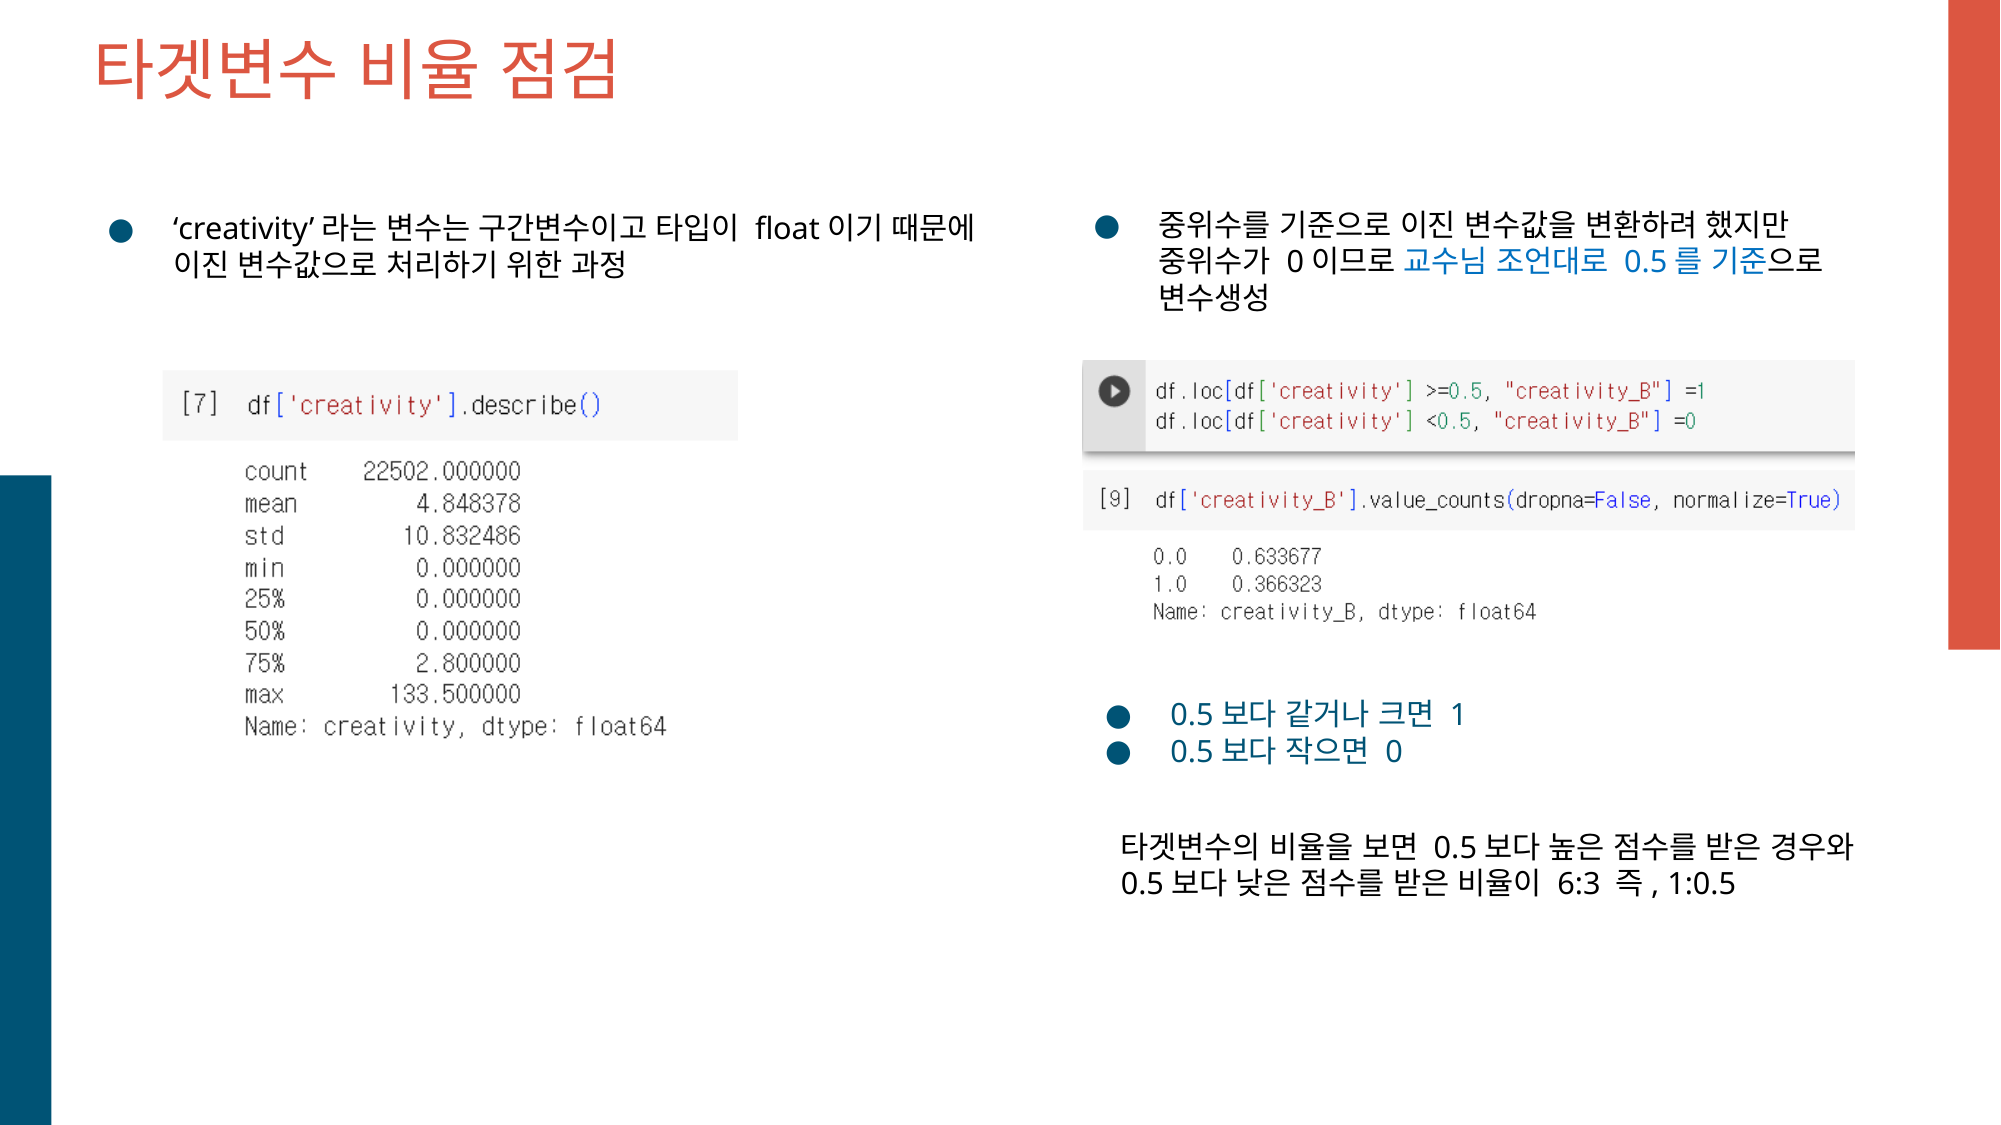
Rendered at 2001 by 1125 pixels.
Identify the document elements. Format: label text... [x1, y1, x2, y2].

text_box 0.5보다 같거나 크면 1 0.5보다 작으면 0 [1050, 675, 1910, 788]
text_box 타겟변수의 비율을 보면 0.5보다 높은 점수를 받은 경우와 0.5보다 낮은 점수를 받은 비율이 6:3 즉, 1:0.5 [1066, 808, 1926, 921]
picture [159, 369, 739, 756]
picture [1081, 360, 1855, 632]
text_box 중위수를 기준으로 이진 변수값을 변환하려 했지만 중위수가 0이므로 교수님 조언대로 0.5를 기준으로 변수생성 [1038, 204, 1898, 317]
title 타겟변수 비율 점검 [73, 25, 1838, 111]
list ‘creativity’라는 변수는 구간변수이고 타입이 float이기 때문에 이진 변수값으로 처리하기 위한 과정 [53, 164, 1039, 327]
